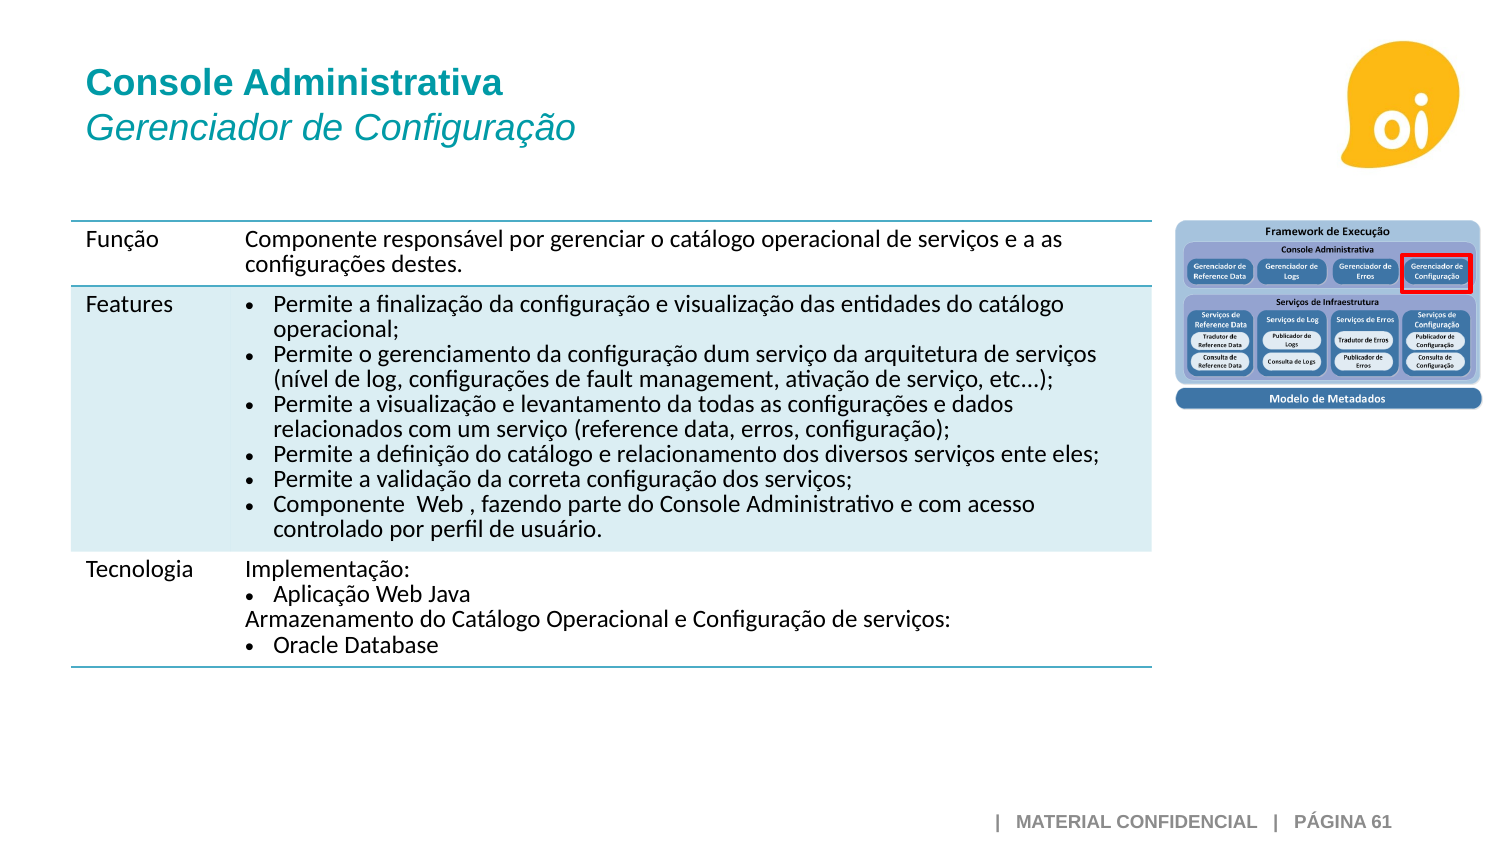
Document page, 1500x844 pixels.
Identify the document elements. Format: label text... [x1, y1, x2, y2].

picture [0, 0, 1500, 844]
table_cell Features [71, 287, 230, 552]
table_cell Implementação: Aplicação Web Java Armazenamento do Catálogo Operacional e Configuração de serviços: Oracle Database [230, 552, 1152, 666]
table_cell Tecnologia [71, 552, 230, 666]
table_header Componente responsável por gerenciar o catálogo operacional de serviços e a as configurações destes. [230, 222, 1152, 285]
title Console Administrativa Gerenciador de Configuração [70, 50, 1182, 157]
table_header Função [71, 222, 230, 285]
slide_number | MATERIAL CONFIDENCIAL | PÁGINA 61 [773, 799, 1408, 844]
table_cell Permite a finalização da configuração e visualização das entidades do catálogo operacional; Permite o gerenciamento da configuração dum serviço da arquitetura de serviços (nível de log, configurações de fault management, ativação de serviço, etc...); Permite a visualização e levantamento da todas as configurações e dados relacionados com um serviço (reference data, erros, configuração); Permite a definição do catálogo e relacionamento dos diversos serviços ente eles; Permite a validação da correta configuração dos serviços; Componente Web , fazendo parte do Console Administrativo e com acesso controlado por perfil de usuário. [230, 287, 1152, 552]
